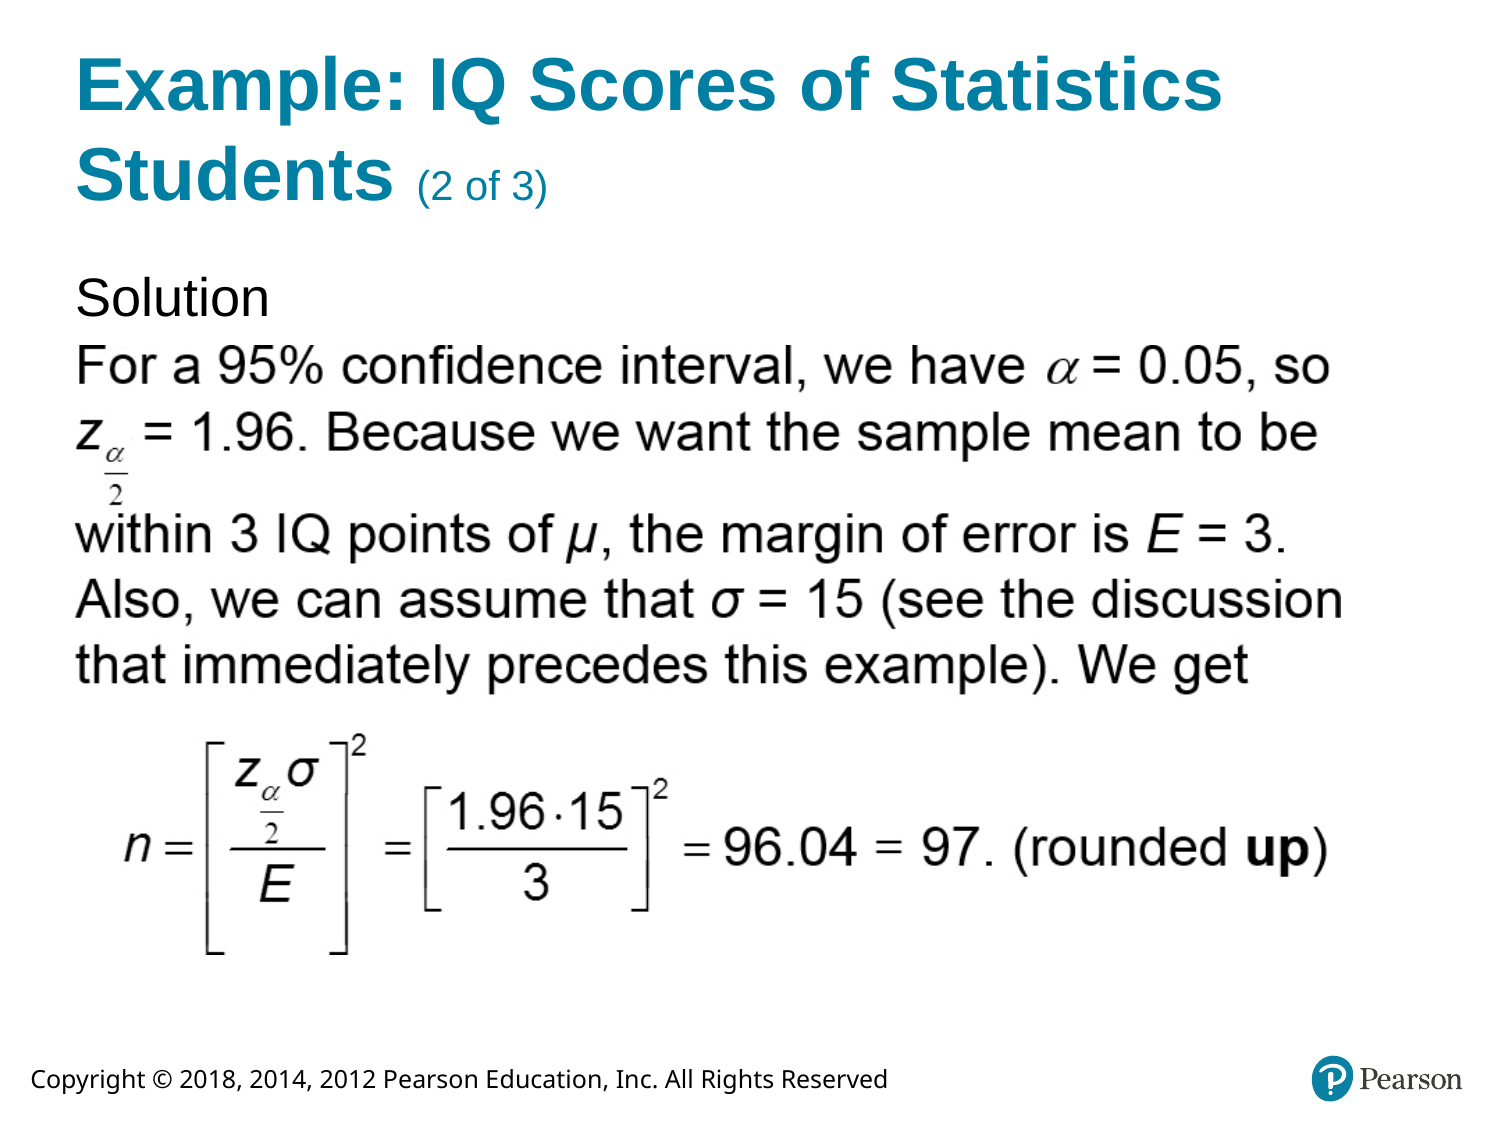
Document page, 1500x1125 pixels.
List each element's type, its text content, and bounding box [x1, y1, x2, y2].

picture [74, 344, 1342, 955]
title Example: IQ Scores of Statistics Students (2 of 3) [75, 35, 1425, 216]
list Solution [75, 262, 275, 325]
